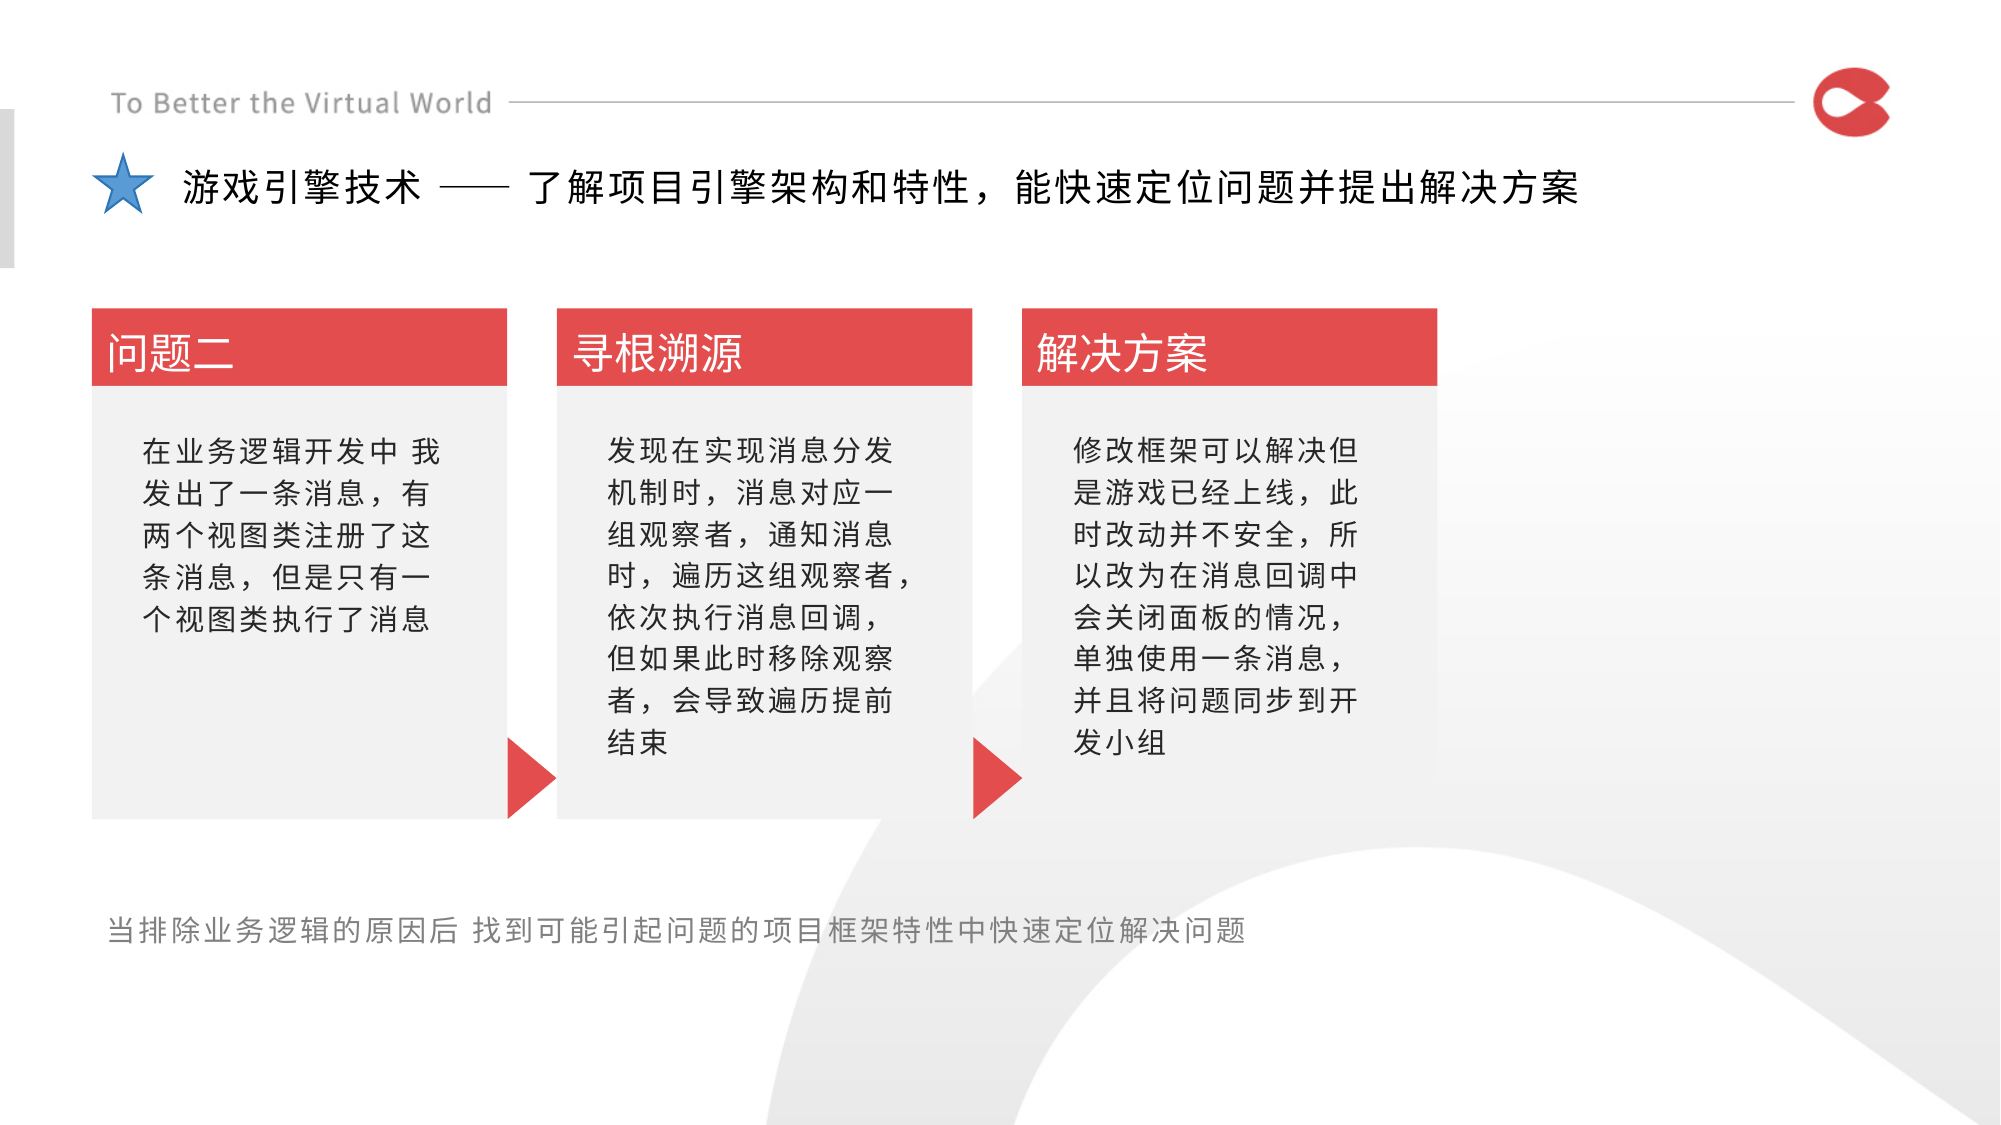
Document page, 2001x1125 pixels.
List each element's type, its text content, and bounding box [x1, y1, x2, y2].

text_box 在业务逻辑开发中 我发出了一条消息，有两个视图类注册了这条消息，但是只有一个视图类执行了消息 [128, 418, 471, 768]
picture [0, 0, 2001, 1125]
text_box [91, 385, 508, 820]
text_box [972, 734, 1024, 822]
text_box 发现在实现消息分发机制时，消息对应一组观察者，通知消息时，遍历这组观察者，依次执行消息回调，但如果此时移除观察者，会导致遍历提前结束 [593, 418, 936, 768]
text_box 游戏引擎技术 —— 了解项目引擎架构和特性，能快速定位问题并提出解决方案 [167, 155, 1767, 239]
text_box [0, 108, 15, 269]
text_box [506, 734, 559, 822]
text_box [556, 385, 973, 820]
text_box 当排除业务逻辑的原因后 找到可能引起问题的项目框架特性中快速定位解决问题 [91, 897, 1902, 1025]
text_box 问题二 [91, 307, 508, 385]
text_box 解决方案 [1021, 307, 1438, 385]
text_box [92, 151, 155, 215]
text_box 寻根溯源 [556, 307, 973, 385]
text_box [1021, 385, 1438, 820]
text_box 修改框架可以解决但是游戏已经上线，此时改动并不安全，所以改为在消息回调中会关闭面板的情况，单独使用一条消息，并且将问题同步到开发小组 [1058, 418, 1402, 768]
